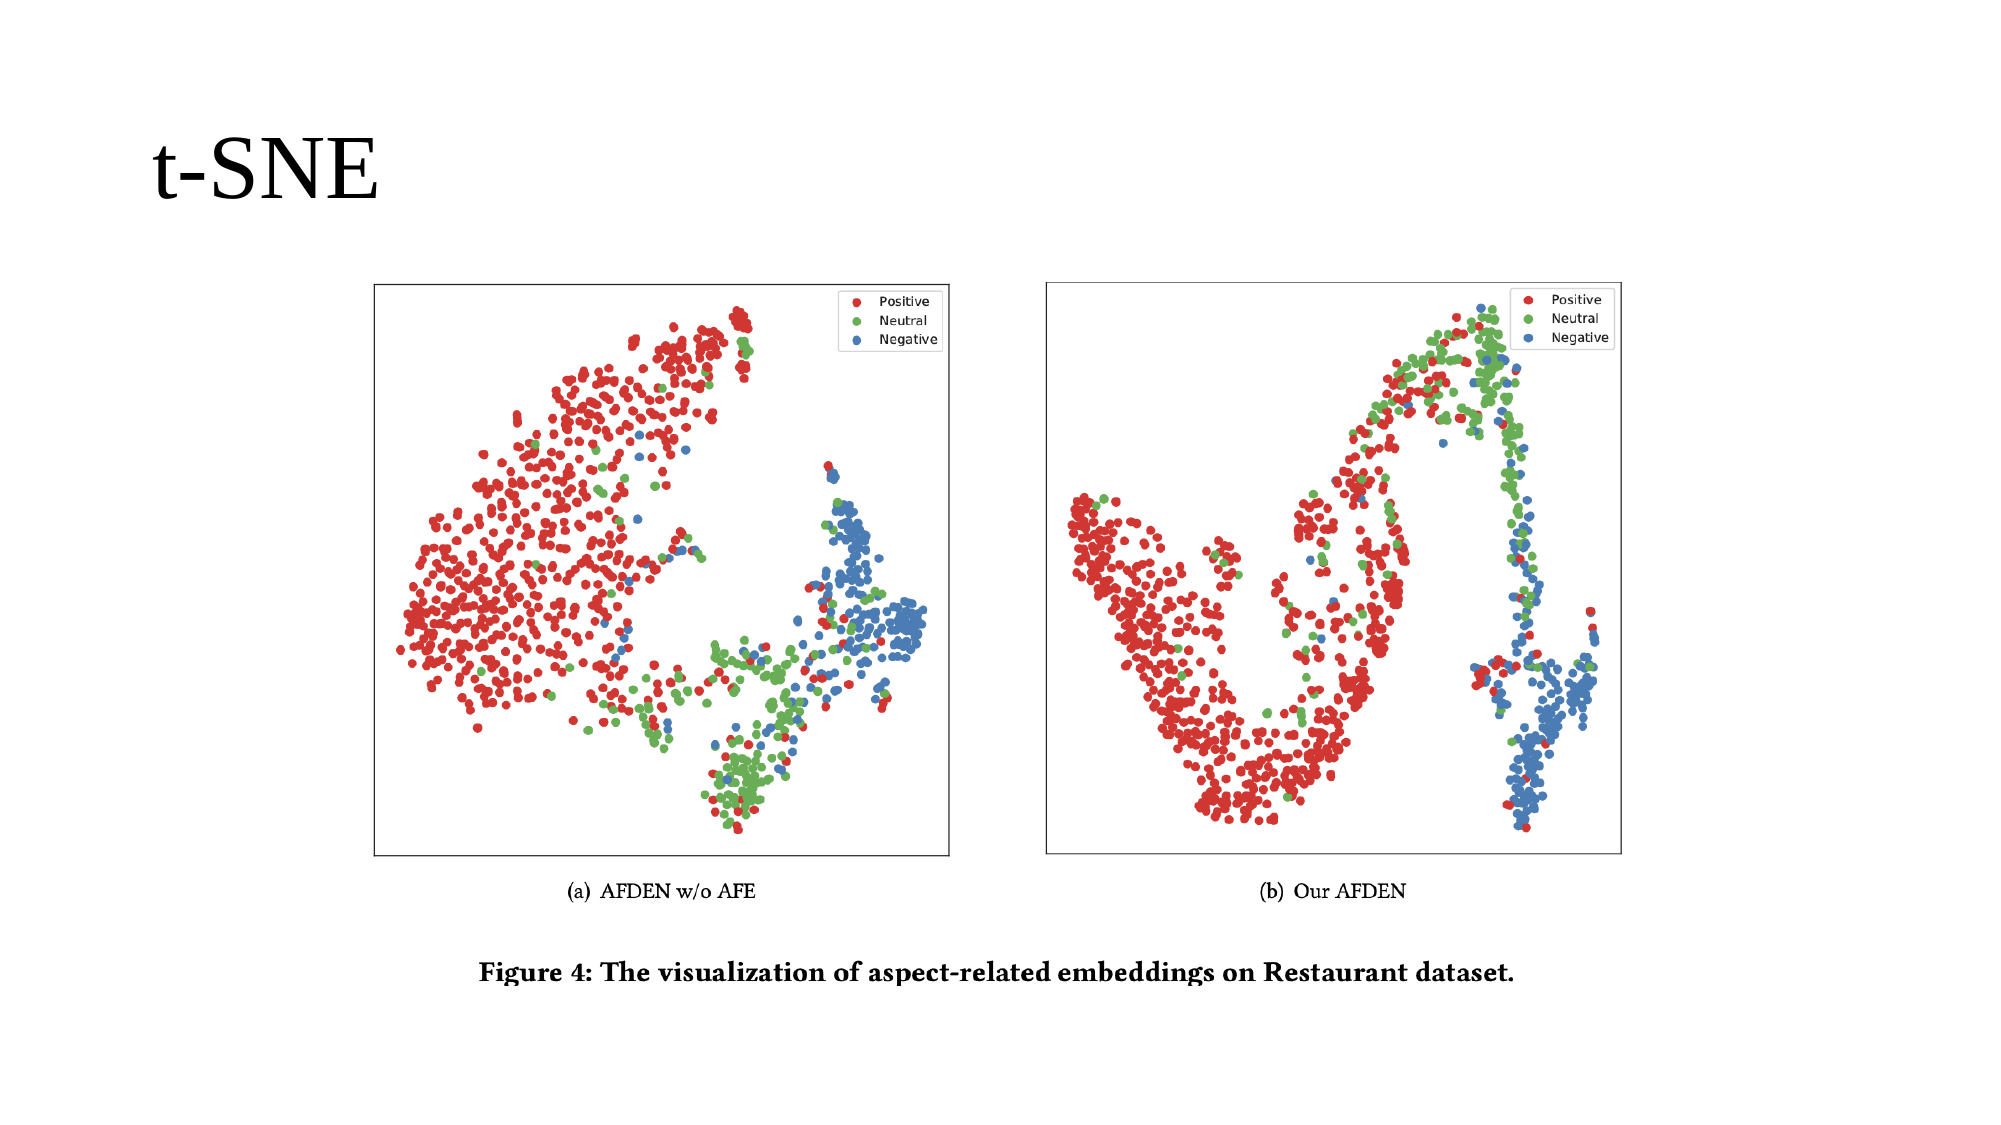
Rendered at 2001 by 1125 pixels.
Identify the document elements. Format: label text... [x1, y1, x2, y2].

title t-SNE [137, 59, 1863, 278]
picture [362, 277, 1638, 986]
